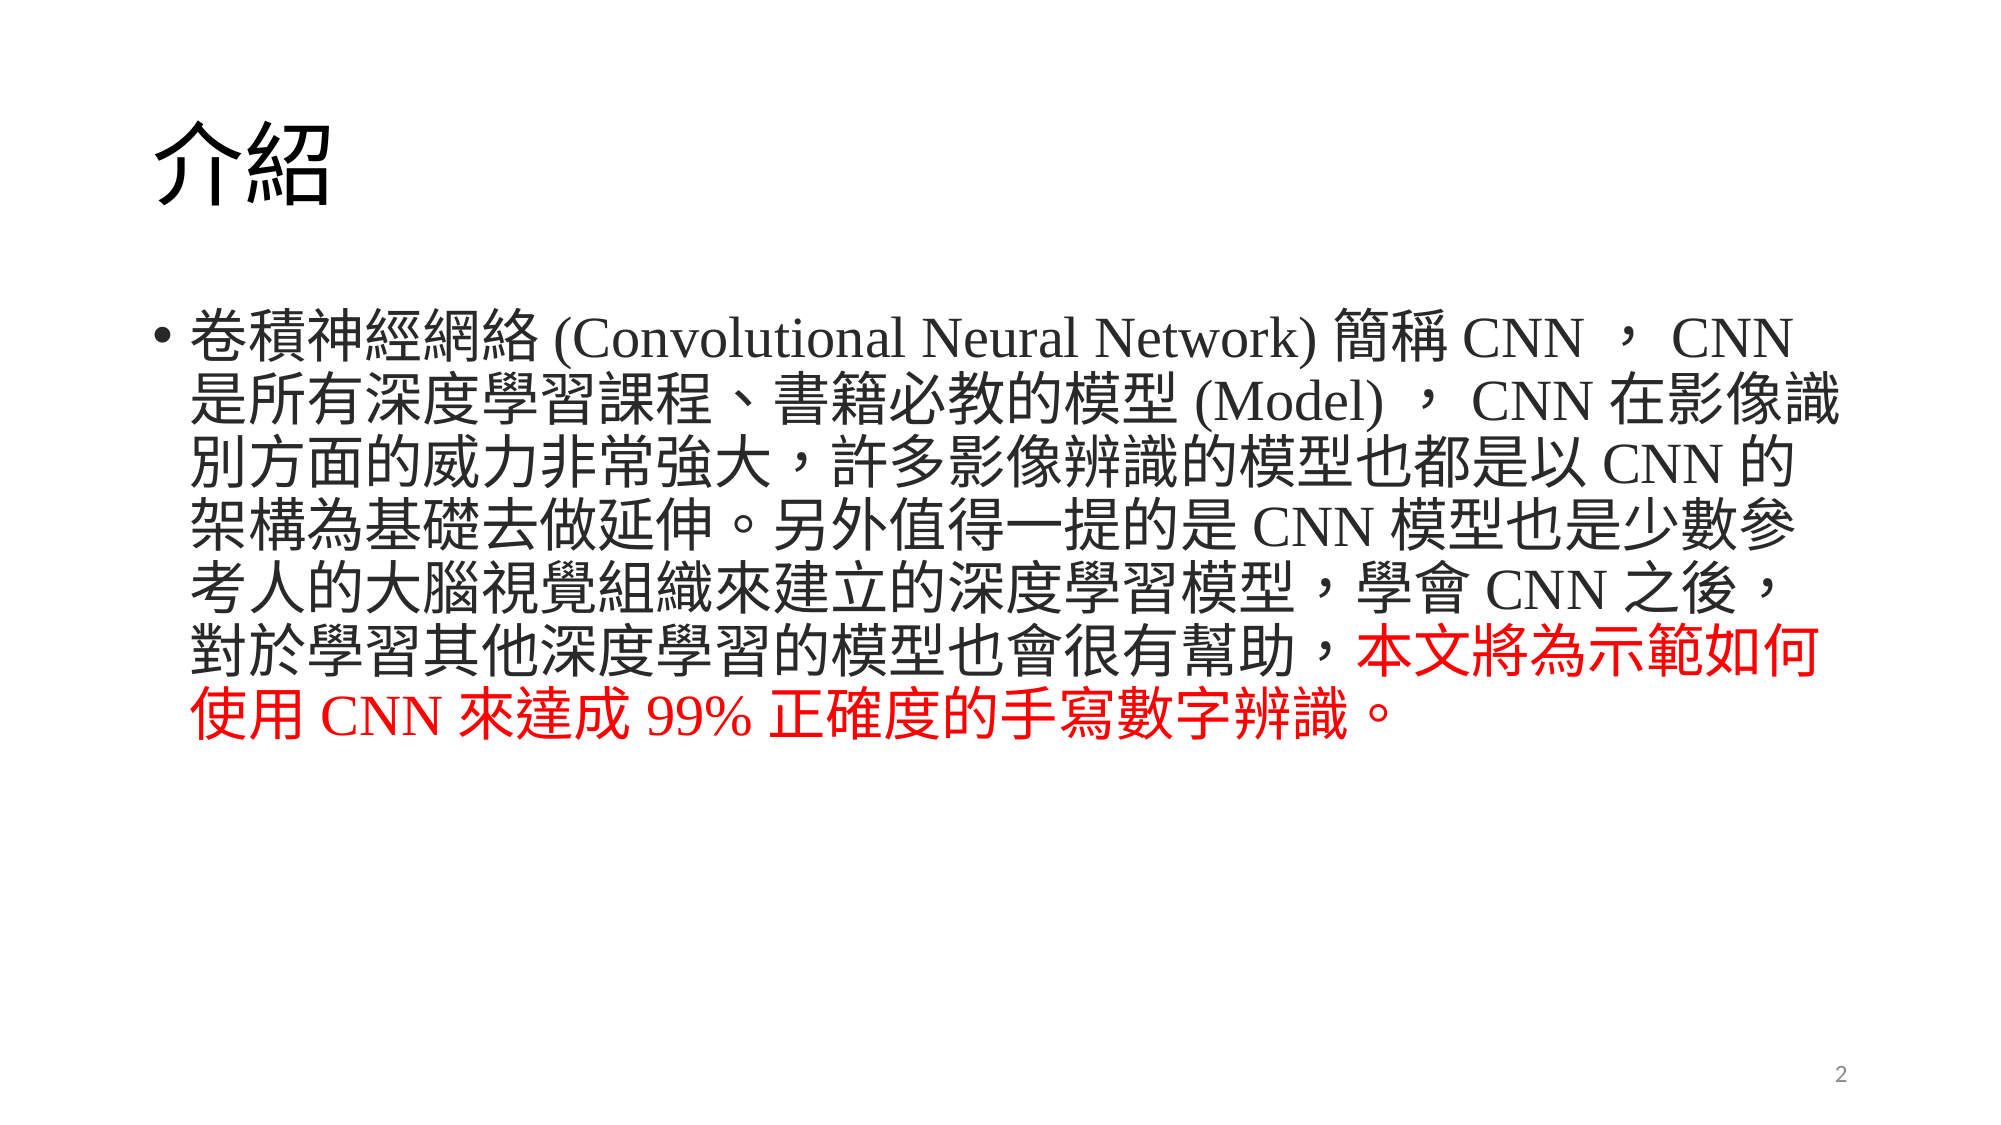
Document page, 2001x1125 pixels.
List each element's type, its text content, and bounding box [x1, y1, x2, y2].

list 卷積神經網絡(Convolutional Neural Network)簡稱CNN，CNN是所有深度學習課程、書籍必教的模型(Model)，CNN在影像識別方面的威力非常強大，許多影像辨識的模型也都是以CNN的架構為基礎去做延伸。另外值得一提的是CNN模型也是少數參考人的大腦視覺組織來建立的深度學習模型，學會CNN之後，對於學習其他深度學習的模型也會很有幫助，本文將為示範如何使用CNN來達成99%正確度的手寫數字辨識。 [137, 299, 1863, 1014]
slide_number 2 [1412, 1042, 1863, 1103]
title 介紹 [137, 59, 1863, 278]
